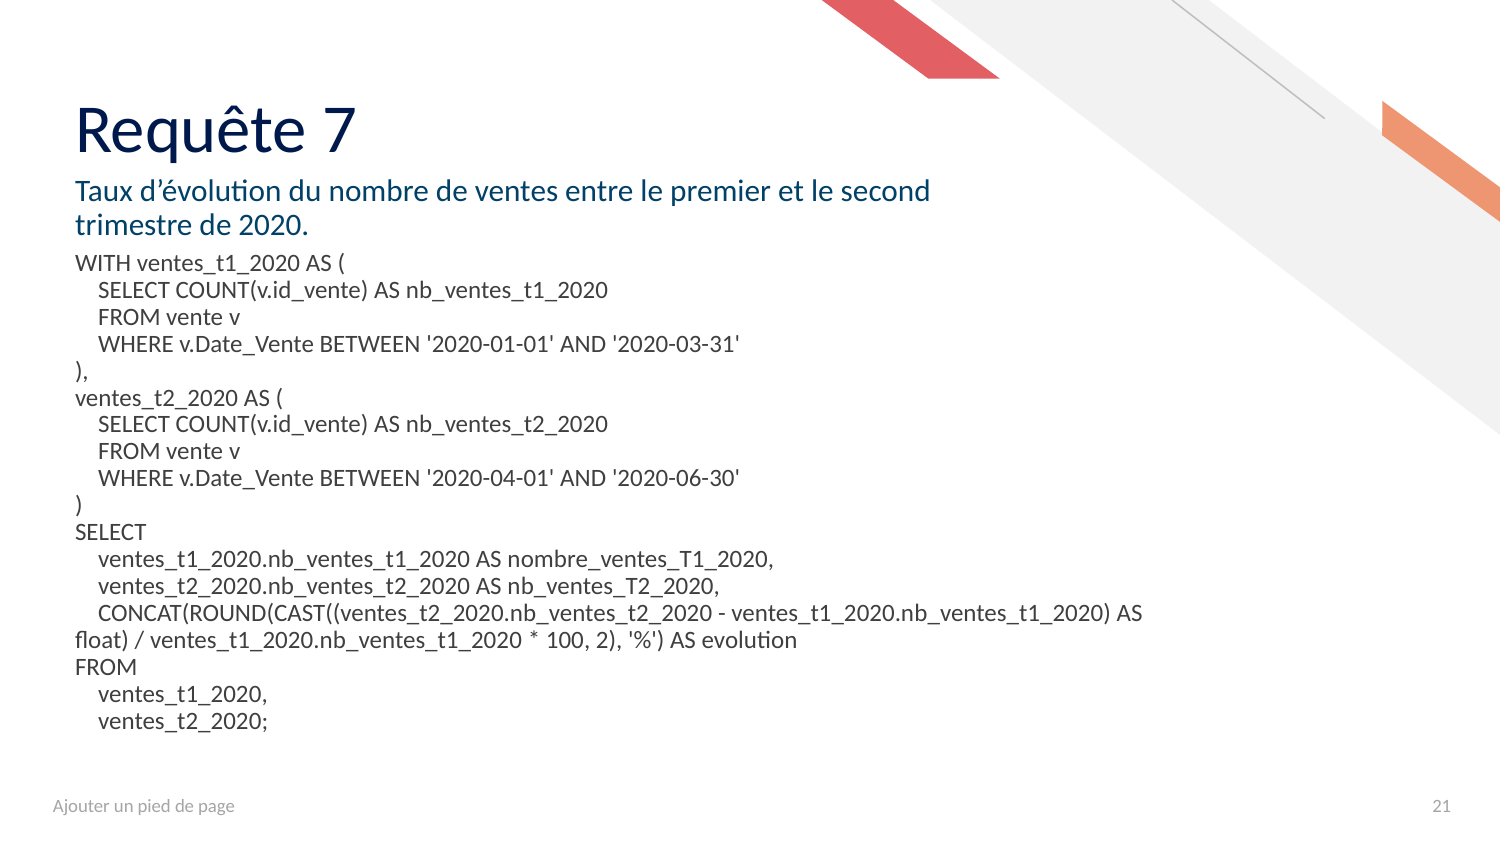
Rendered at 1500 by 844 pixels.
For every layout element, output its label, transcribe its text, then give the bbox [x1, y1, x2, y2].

list Taux d’évolution du nombre de ventes entre le premier et le second trimestre de 2020. [64, 169, 971, 244]
slide_number 21 [1371, 782, 1463, 827]
title Requête 7 [63, 25, 1090, 167]
footer Ajouter un pied de page [41, 782, 548, 827]
text_box WITH ventes_t1_2020 AS ( SELECT COUNT(v.id_vente) AS nb_ventes_t1_2020 FROM vente v WHERE v.Date_Vente BETWEEN '2020-01-01' AND '2020-03-31' ), ventes_t2_2020 AS ( SELECT COUNT(v.id_vente) AS nb_ventes_t2_2020 FROM vente v WHERE v.Date_Vente BETWEEN '2020-04-01' AND '2020-06-30' ) SELECT ventes_t1_2020.nb_ventes_t1_2020 AS nombre_ventes_T1_2020, ventes_t2_2020.nb_ventes_t2_2020 AS nb_ventes_T2_2020, CONCAT(ROUND(CAST((ventes_t2_2020.nb_ventes_t2_2020 - ventes_t1_2020.nb_ventes_t1_2020) AS float) / ventes_t1_2020.nb_ventes_t1_2020 * 100, 2), '%') AS evolution FROM ventes_t1_2020, ventes_t2_2020; [63, 244, 1209, 743]
